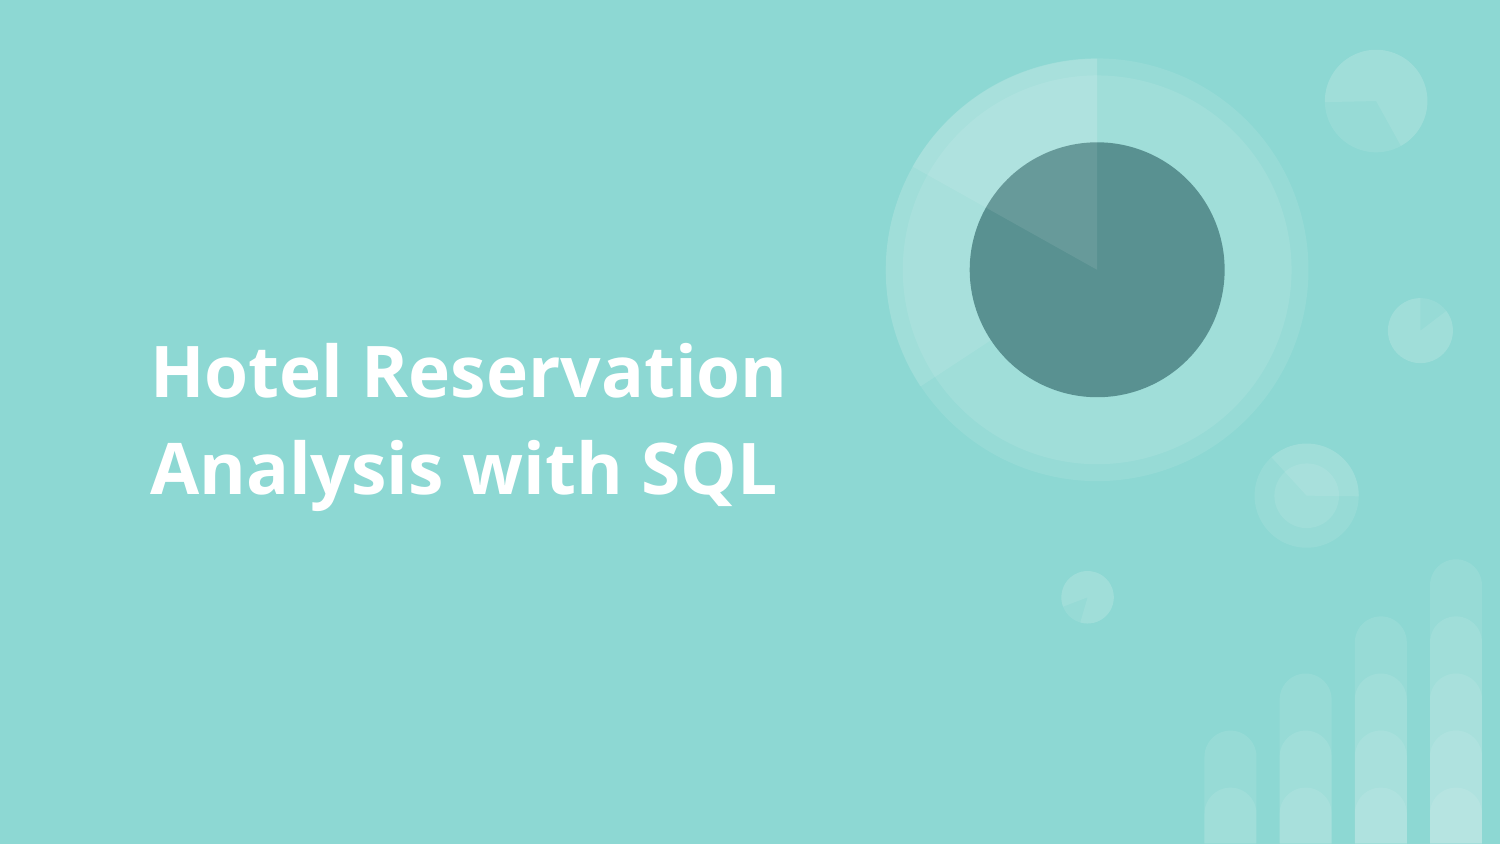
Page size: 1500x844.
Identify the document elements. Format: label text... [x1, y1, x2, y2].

title Hotel Reservation Analysis with SQL [135, 264, 834, 572]
